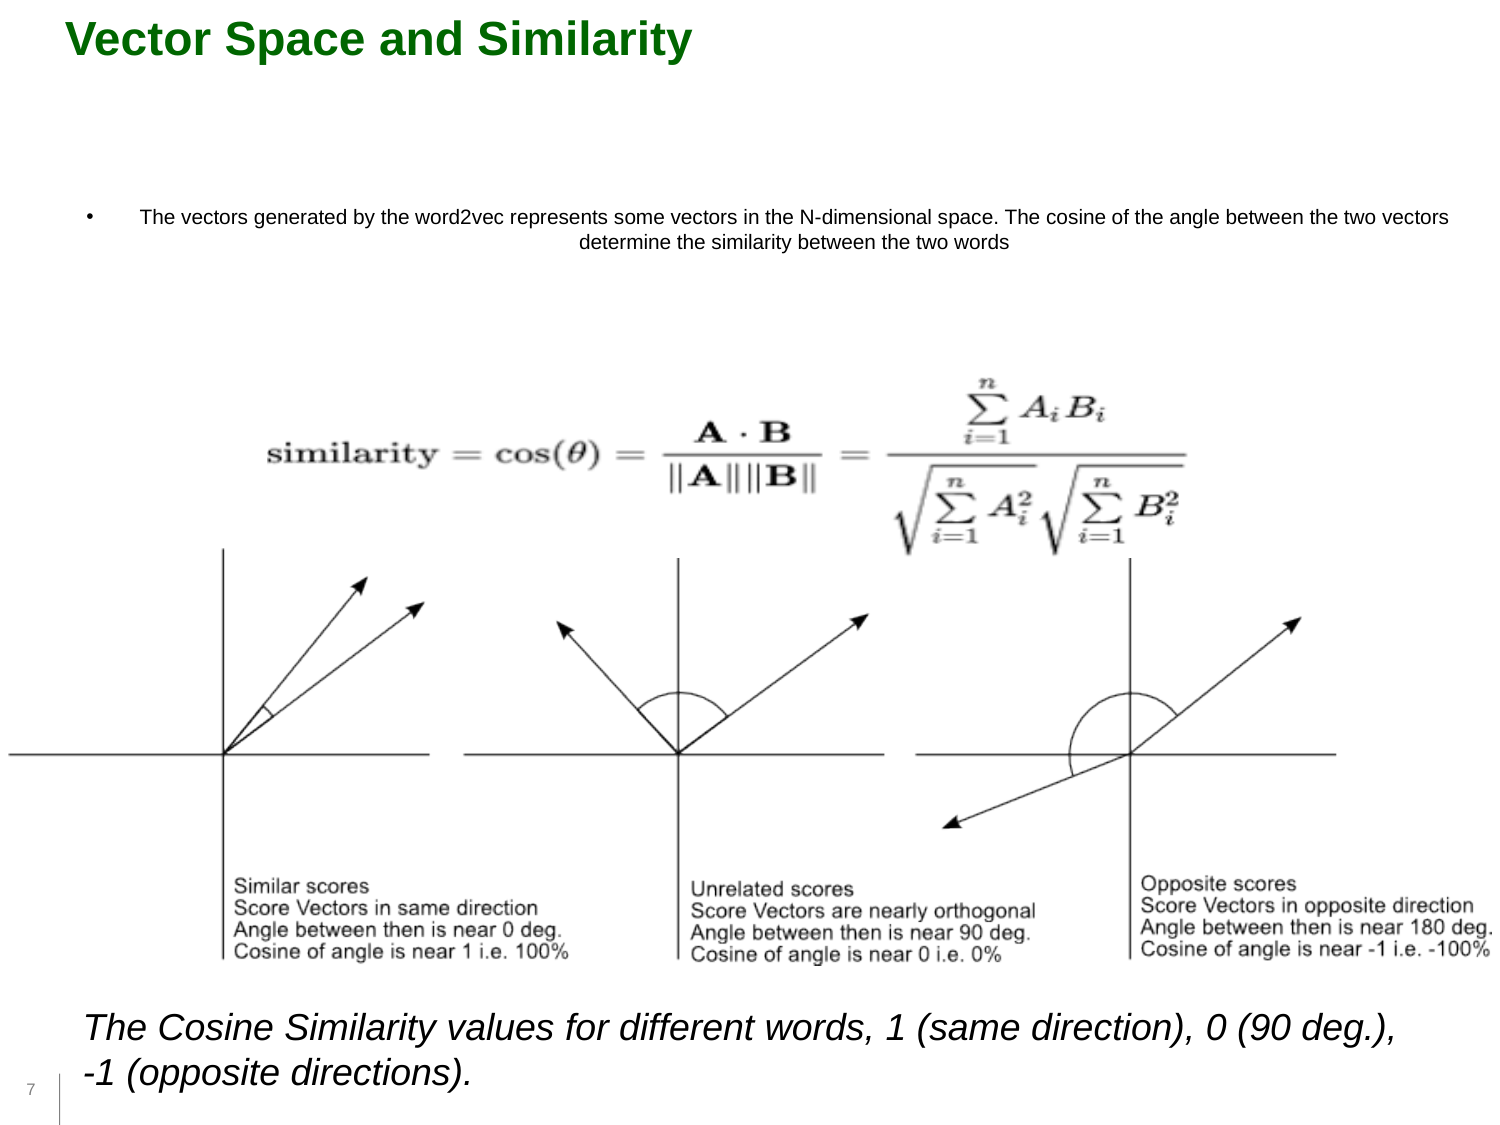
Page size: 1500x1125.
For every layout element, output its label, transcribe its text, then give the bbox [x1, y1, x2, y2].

text_box The Cosine Similarity values for different words, 1 (same direction), 0 (90 deg.), -1 (opposite directions). [67, 995, 1427, 1101]
list The vectors generated by the word2vec represents some vectors in the N-dimensional space. The cosine of the angle between the two vectors determine the similarity between the two words [44, 196, 1474, 378]
picture [7, 372, 1492, 966]
title Vector Space and Similarity [50, 0, 1450, 163]
